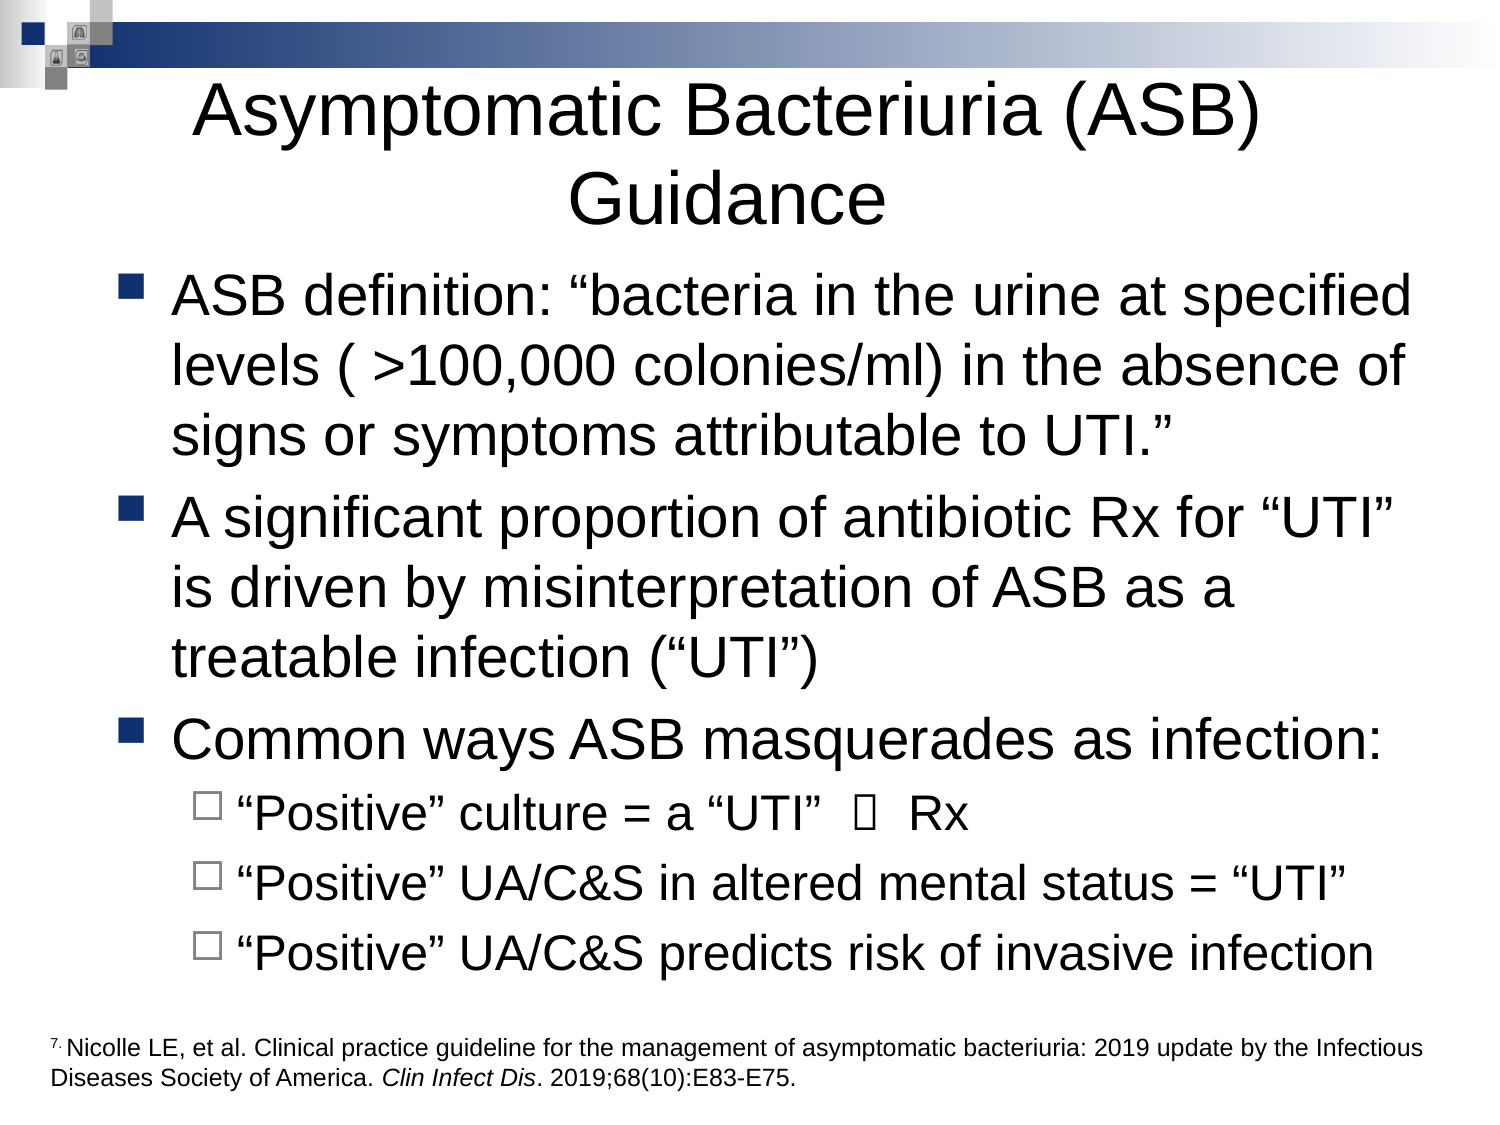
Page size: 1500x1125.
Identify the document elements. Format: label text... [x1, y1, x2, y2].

text_box 7. Nicolle LE, et al. Clinical practice guideline for the management of asymptomatic bacteriuria: 2019 update by the Infectious Diseases Society of America. Clin Infect Dis. 2019;68(10):E83-E75. [35, 1024, 1464, 1099]
list ASB definition: “bacteria in the urine at specified levels ( >100,000 colonies/ml) in the absence of signs or symptoms attributable to UTI.” A significant proportion of antibiotic Rx for “UTI” is driven by misinterpretation of ASB as a treatable infection (“UTI”) Common ways ASB masquerades as infection: “Positive” culture = a “UTI”  Rx “Positive” UA/C&S in altered mental status = “UTI” “Positive” UA/C&S predicts risk of invasive infection [99, 249, 1451, 1024]
title Asymptomatic Bacteriuria (ASB) Guidance [37, 62, 1419, 238]
